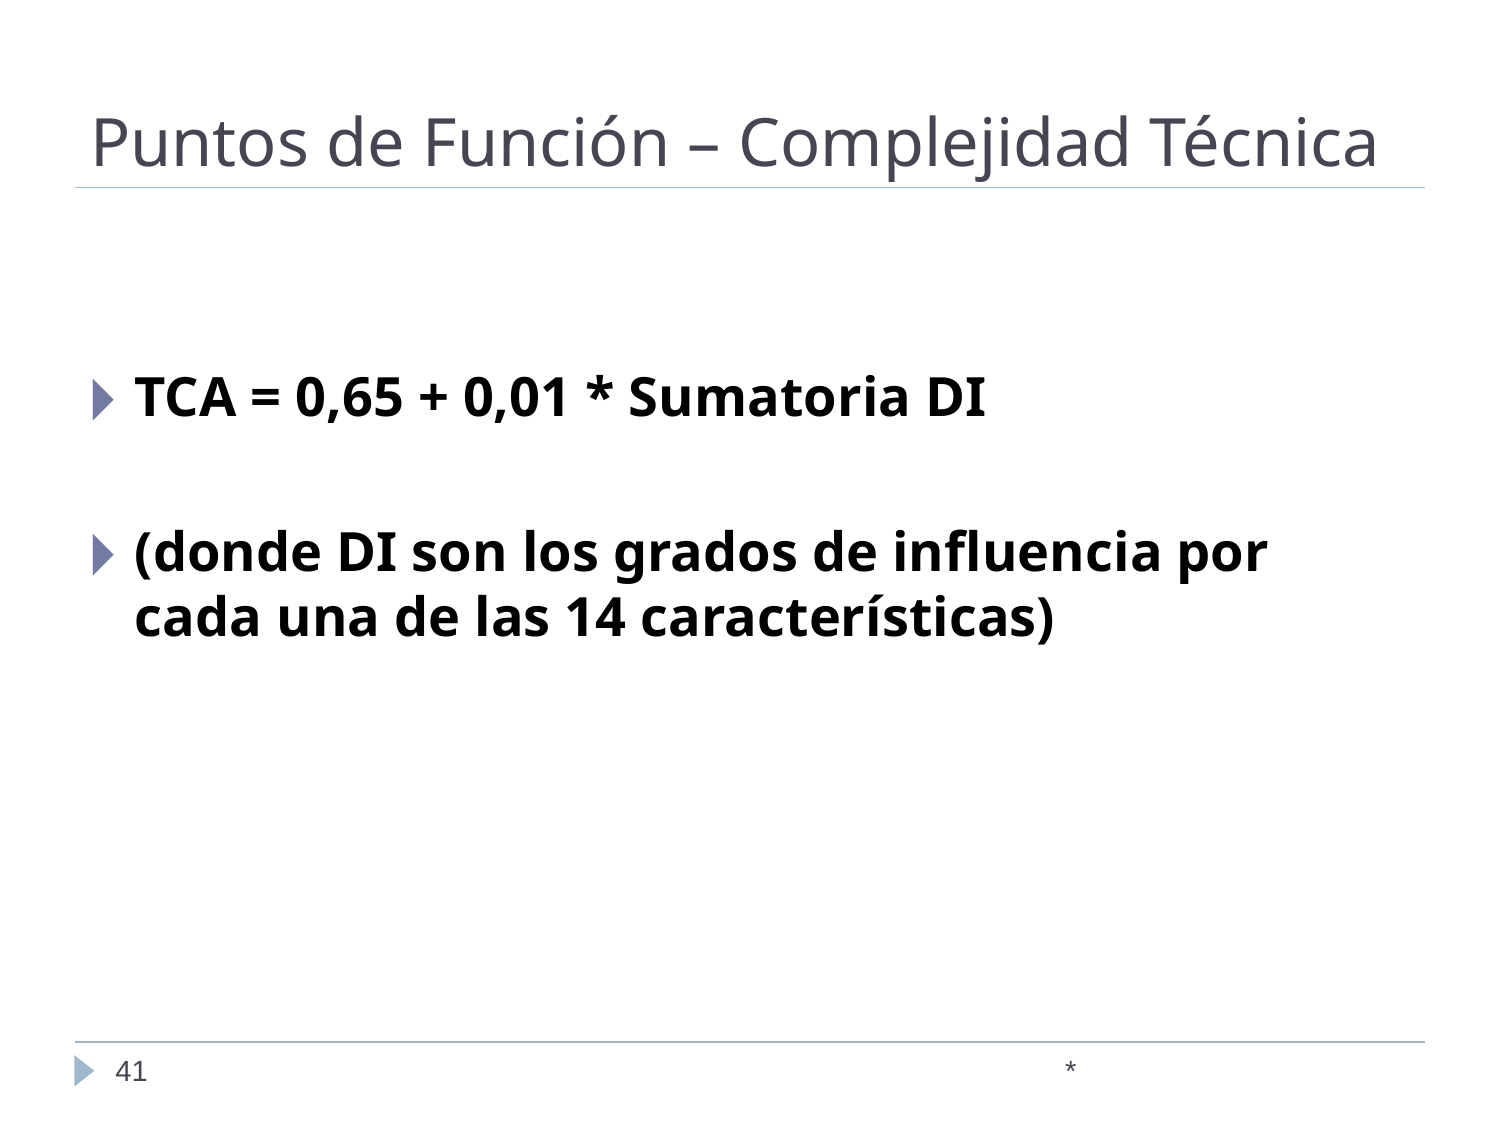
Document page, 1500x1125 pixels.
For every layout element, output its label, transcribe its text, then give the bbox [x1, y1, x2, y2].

text_box ‹#› [100, 1042, 426, 1103]
list TCA = 0,65 + 0,01 * Sumatoria DI (donde DI son los grados de influencia por cada una de las 14 características) [75, 200, 1425, 1006]
title Puntos de Función – Complejidad Técnica [75, 24, 1425, 188]
text_box * [1050, 1042, 1426, 1103]
